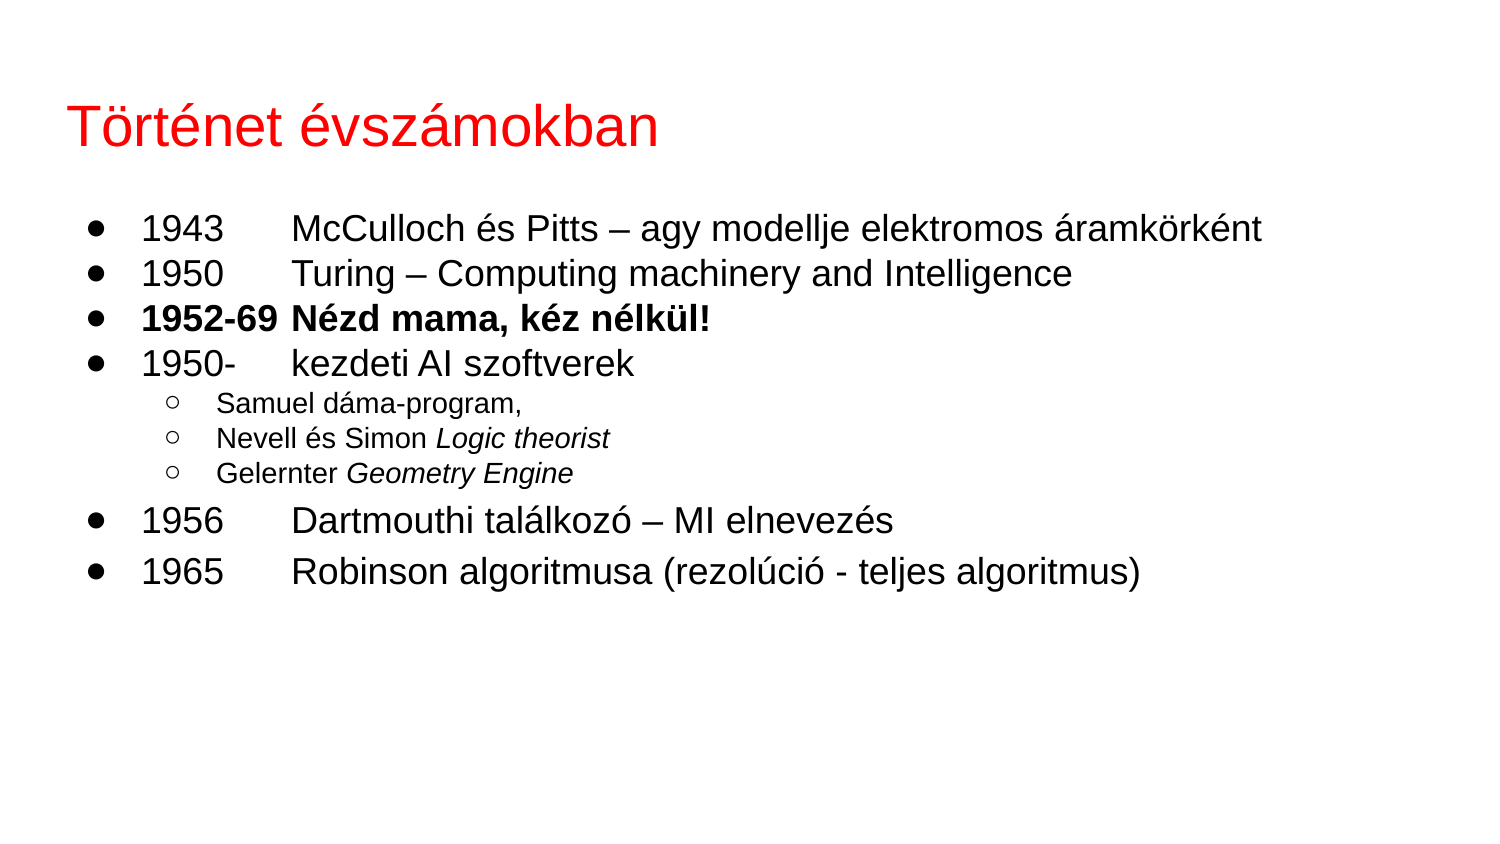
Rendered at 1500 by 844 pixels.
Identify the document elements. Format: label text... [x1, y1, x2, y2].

title Történet évszámokban [51, 72, 1449, 167]
list 1943 McCulloch és Pitts – agy modellje elektromos áramkörként 1950 Turing – Computing machinery and Intelligence 1952-69 Nézd mama, kéz nélkül! 1950- kezdeti AI szoftverek Samuel dáma-program, Nevell és Simon Logic theorist Gelernter Geometry Engine 1956 Dartmouthi találkozó – MI elnevezés 1965 Robinson algoritmusa (rezolúció - teljes algoritmus) [51, 189, 1449, 750]
